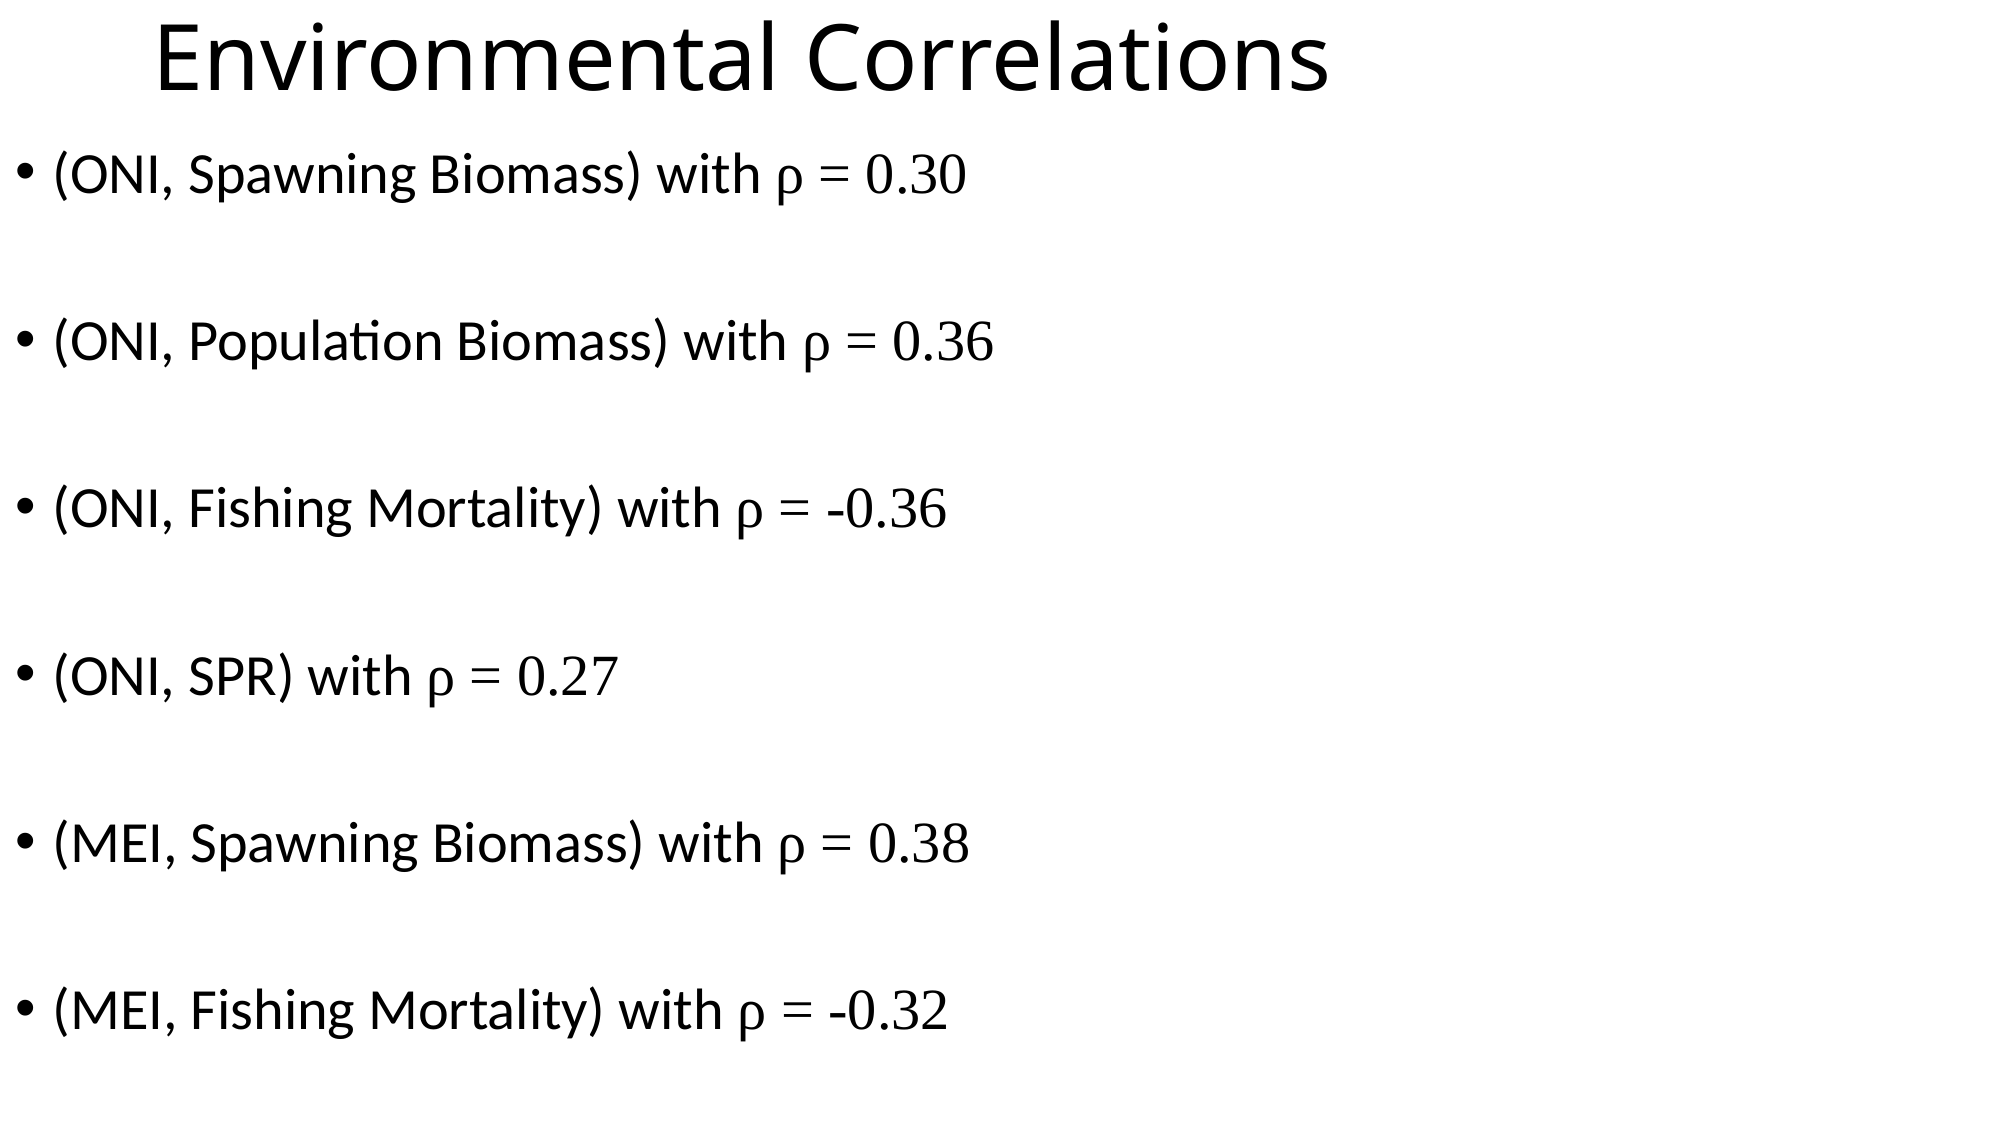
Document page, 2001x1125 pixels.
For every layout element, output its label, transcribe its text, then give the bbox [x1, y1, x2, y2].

list (ONI, Spawning Biomass) with ρ = 0.30 (ONI, Population Biomass) with ρ = 0.36 (ONI, Fishing Mortality) with ρ = -0.36 (ONI, SPR) with ρ = 0.27 (MEI, Spawning Biomass) with ρ = 0.38 (MEI, Fishing Mortality) with ρ = -0.32 [0, 135, 1647, 1125]
title Environmental Correlations [137, 0, 1863, 122]
